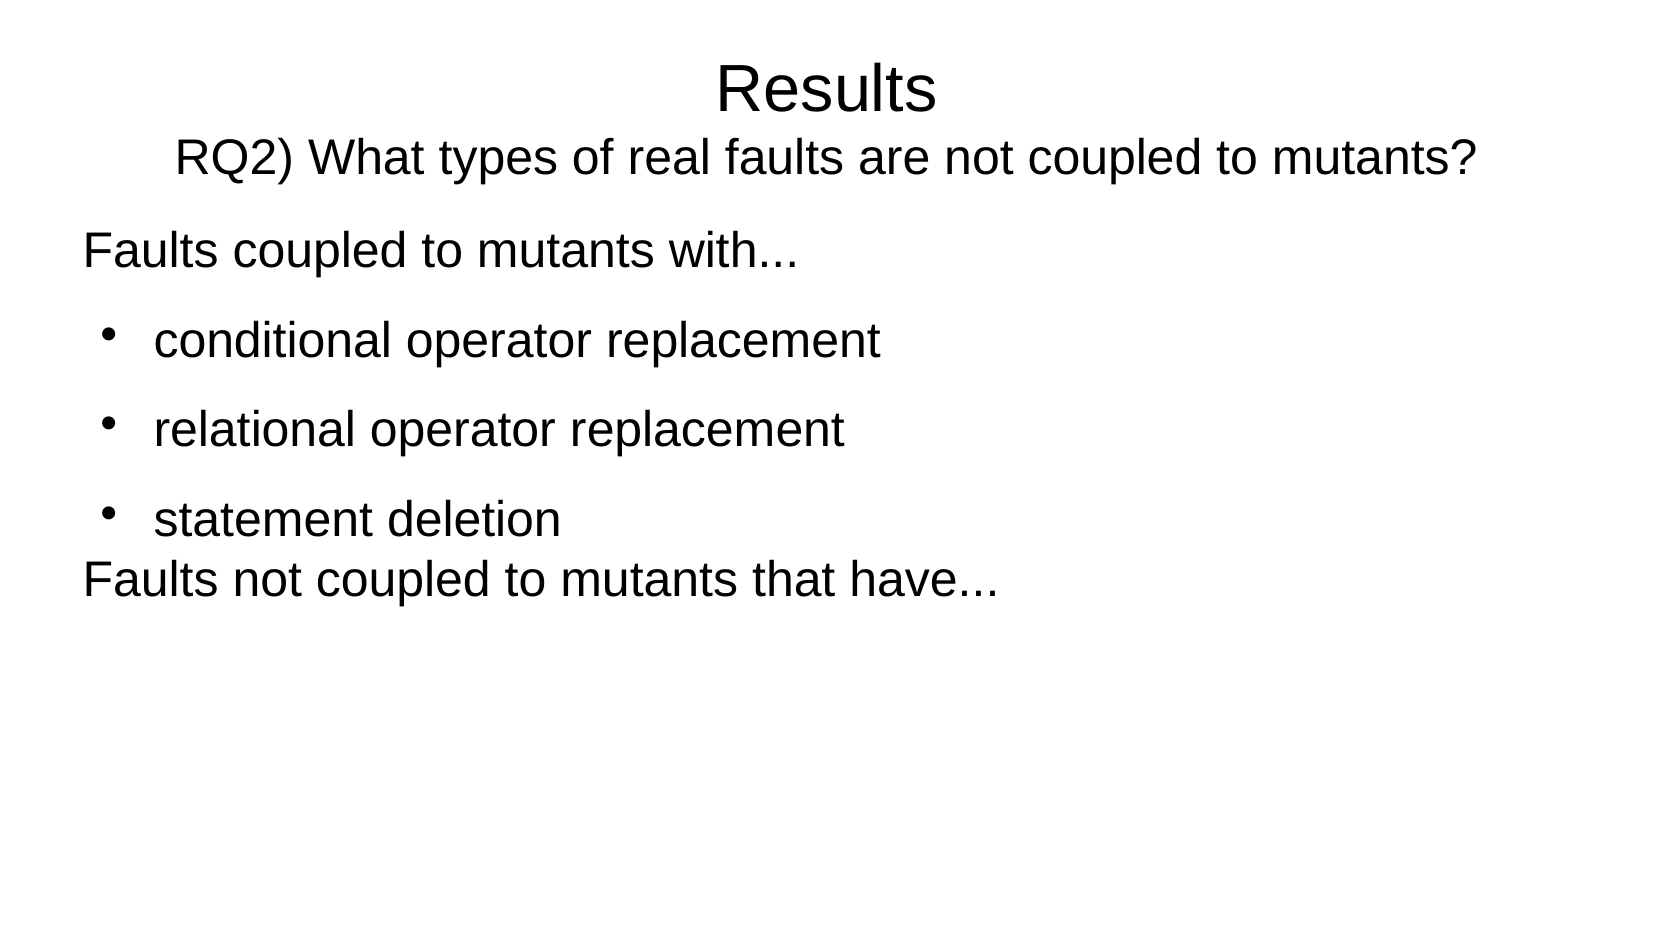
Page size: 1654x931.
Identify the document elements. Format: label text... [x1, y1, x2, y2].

text_box Faults coupled to mutants with... conditional operator replacement relational operator replacement statement deletion Faults not coupled to mutants that have... [82, 217, 1571, 757]
text_box Results RQ2) What types of real faults are not coupled to mutants? [82, 44, 1571, 185]
